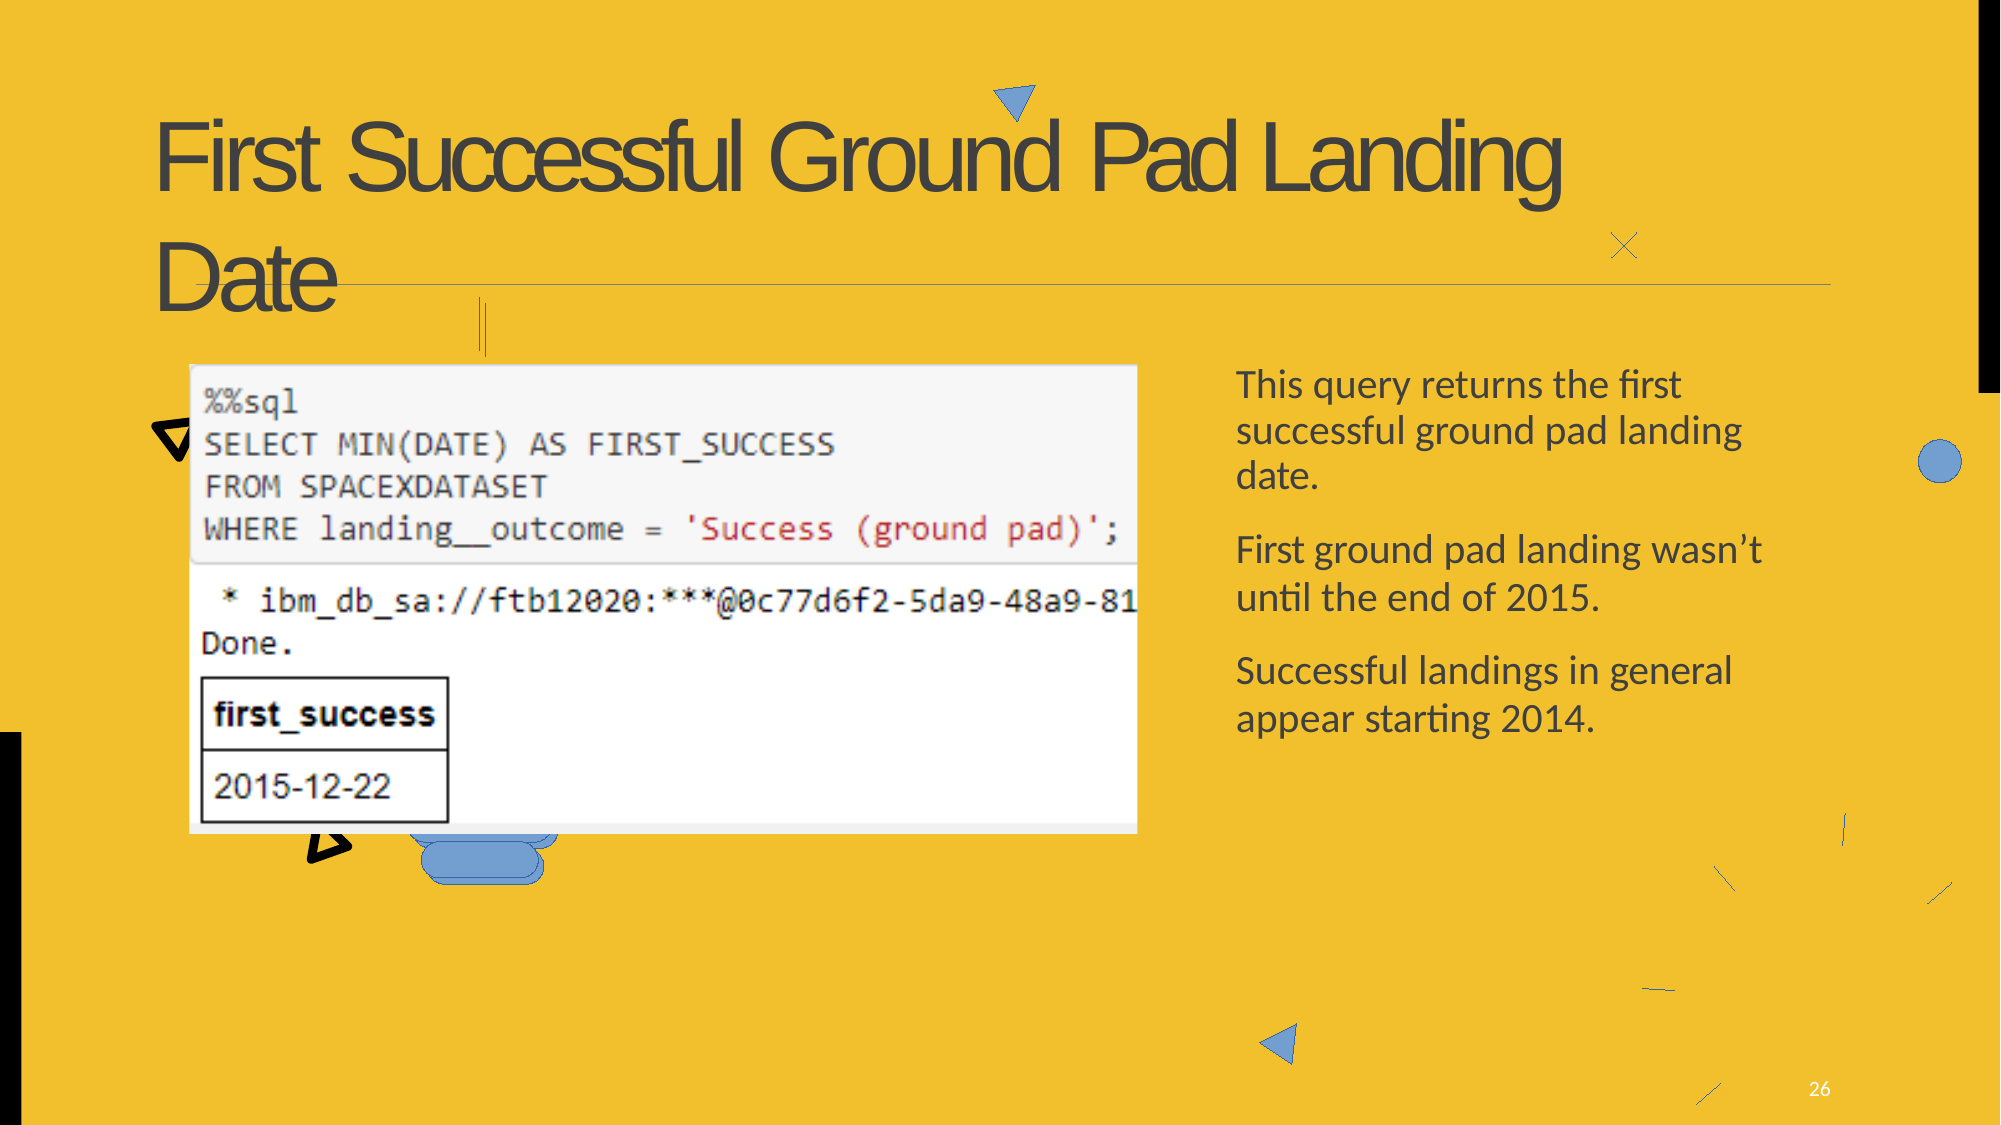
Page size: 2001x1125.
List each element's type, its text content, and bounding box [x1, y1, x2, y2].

text_box [189, 364, 1138, 834]
text_box This query returns the first successful ground pad landing date. First ground pad landing wasn’t until the end of 2015. Successful landings in general appear starting 2014. [1233, 356, 1766, 741]
title First Successful Ground Pad Landing Date [150, 89, 1735, 332]
slide_number <number> [1795, 1077, 1831, 1104]
